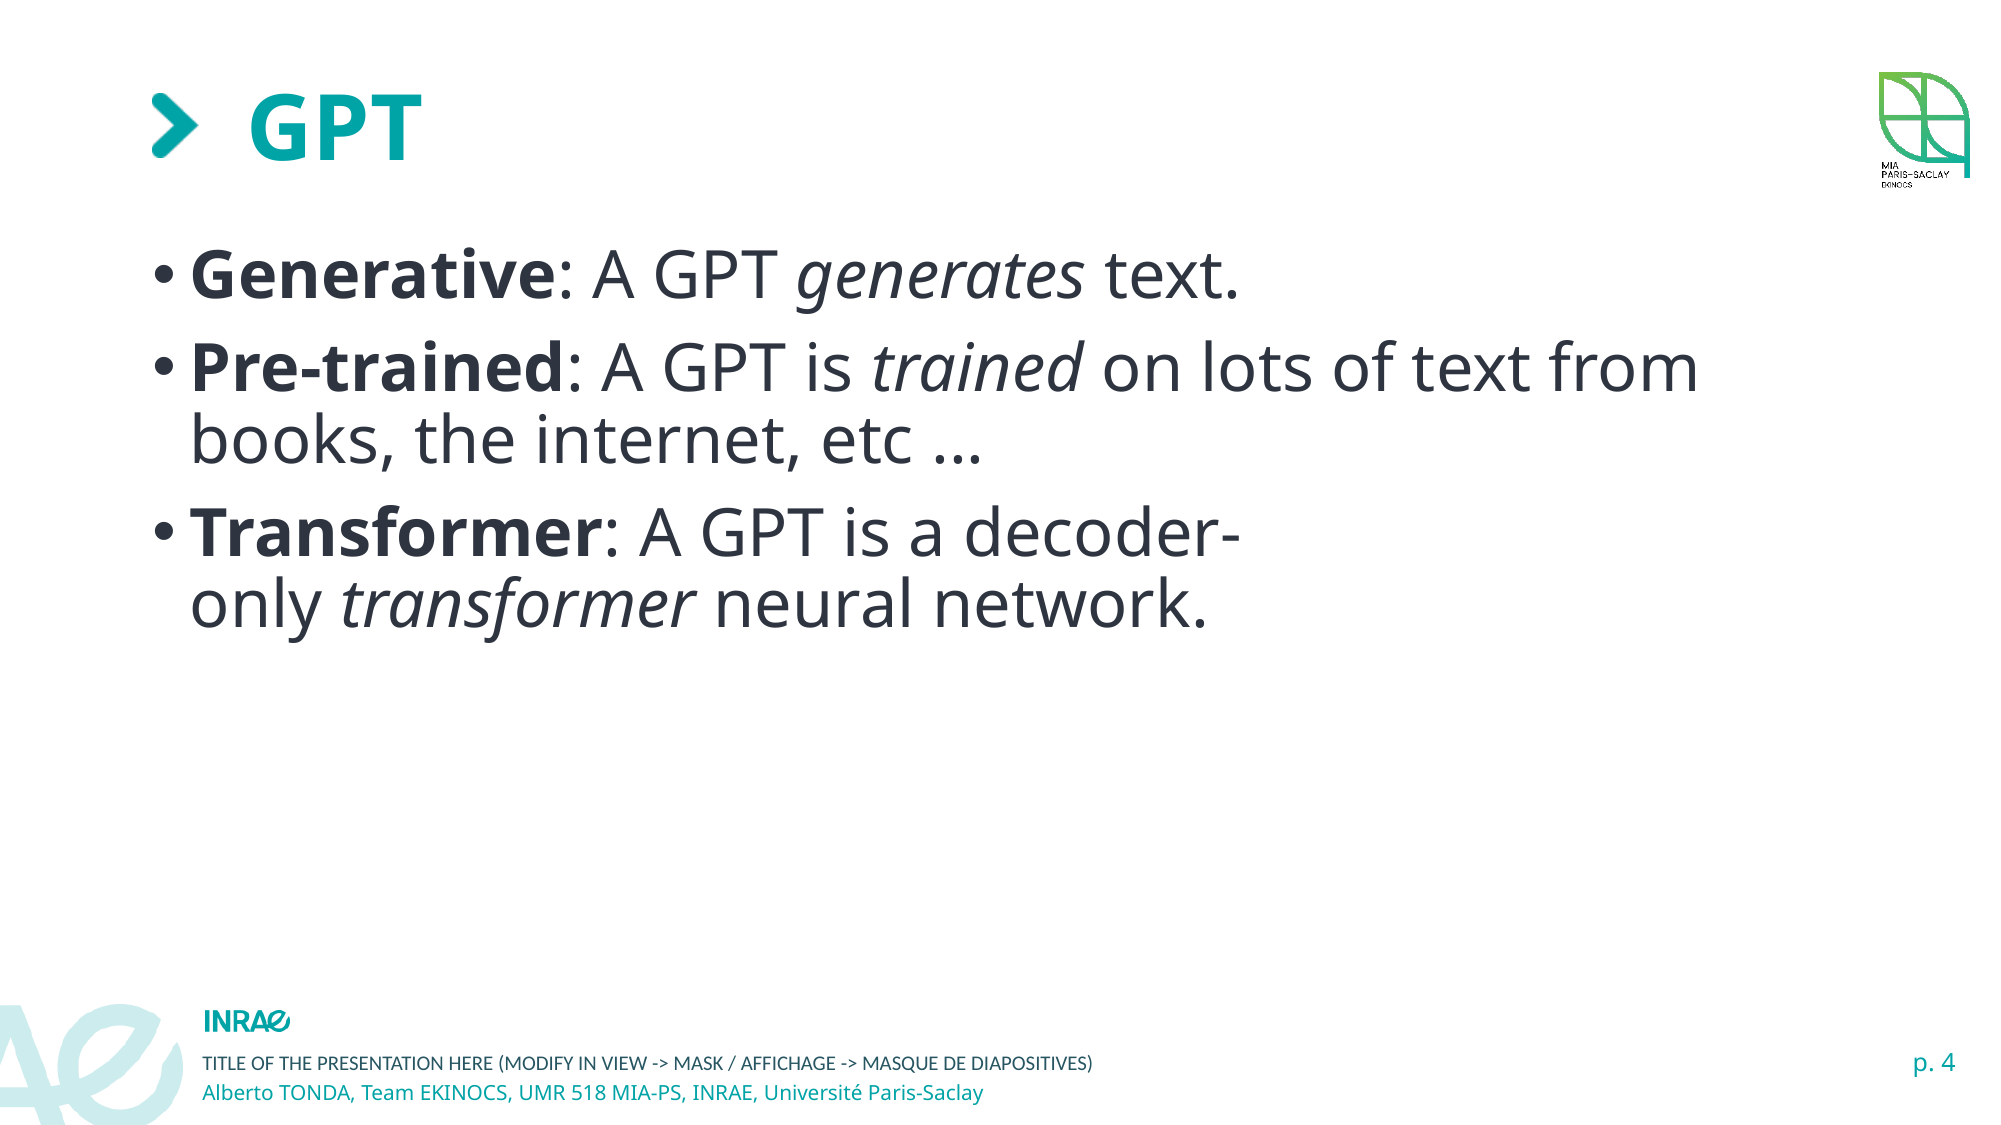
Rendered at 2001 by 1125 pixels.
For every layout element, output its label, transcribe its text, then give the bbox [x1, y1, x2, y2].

picture [1862, 54, 1986, 205]
list Generative: A GPT generates text. Pre-trained: A GPT is trained on lots of text from books, the internet, etc ... Transformer: A GPT is a decoder-only transformer neural network. [137, 233, 1863, 1001]
picture [0, 996, 329, 1125]
title GPT [137, 59, 1863, 203]
picture [152, 93, 200, 158]
